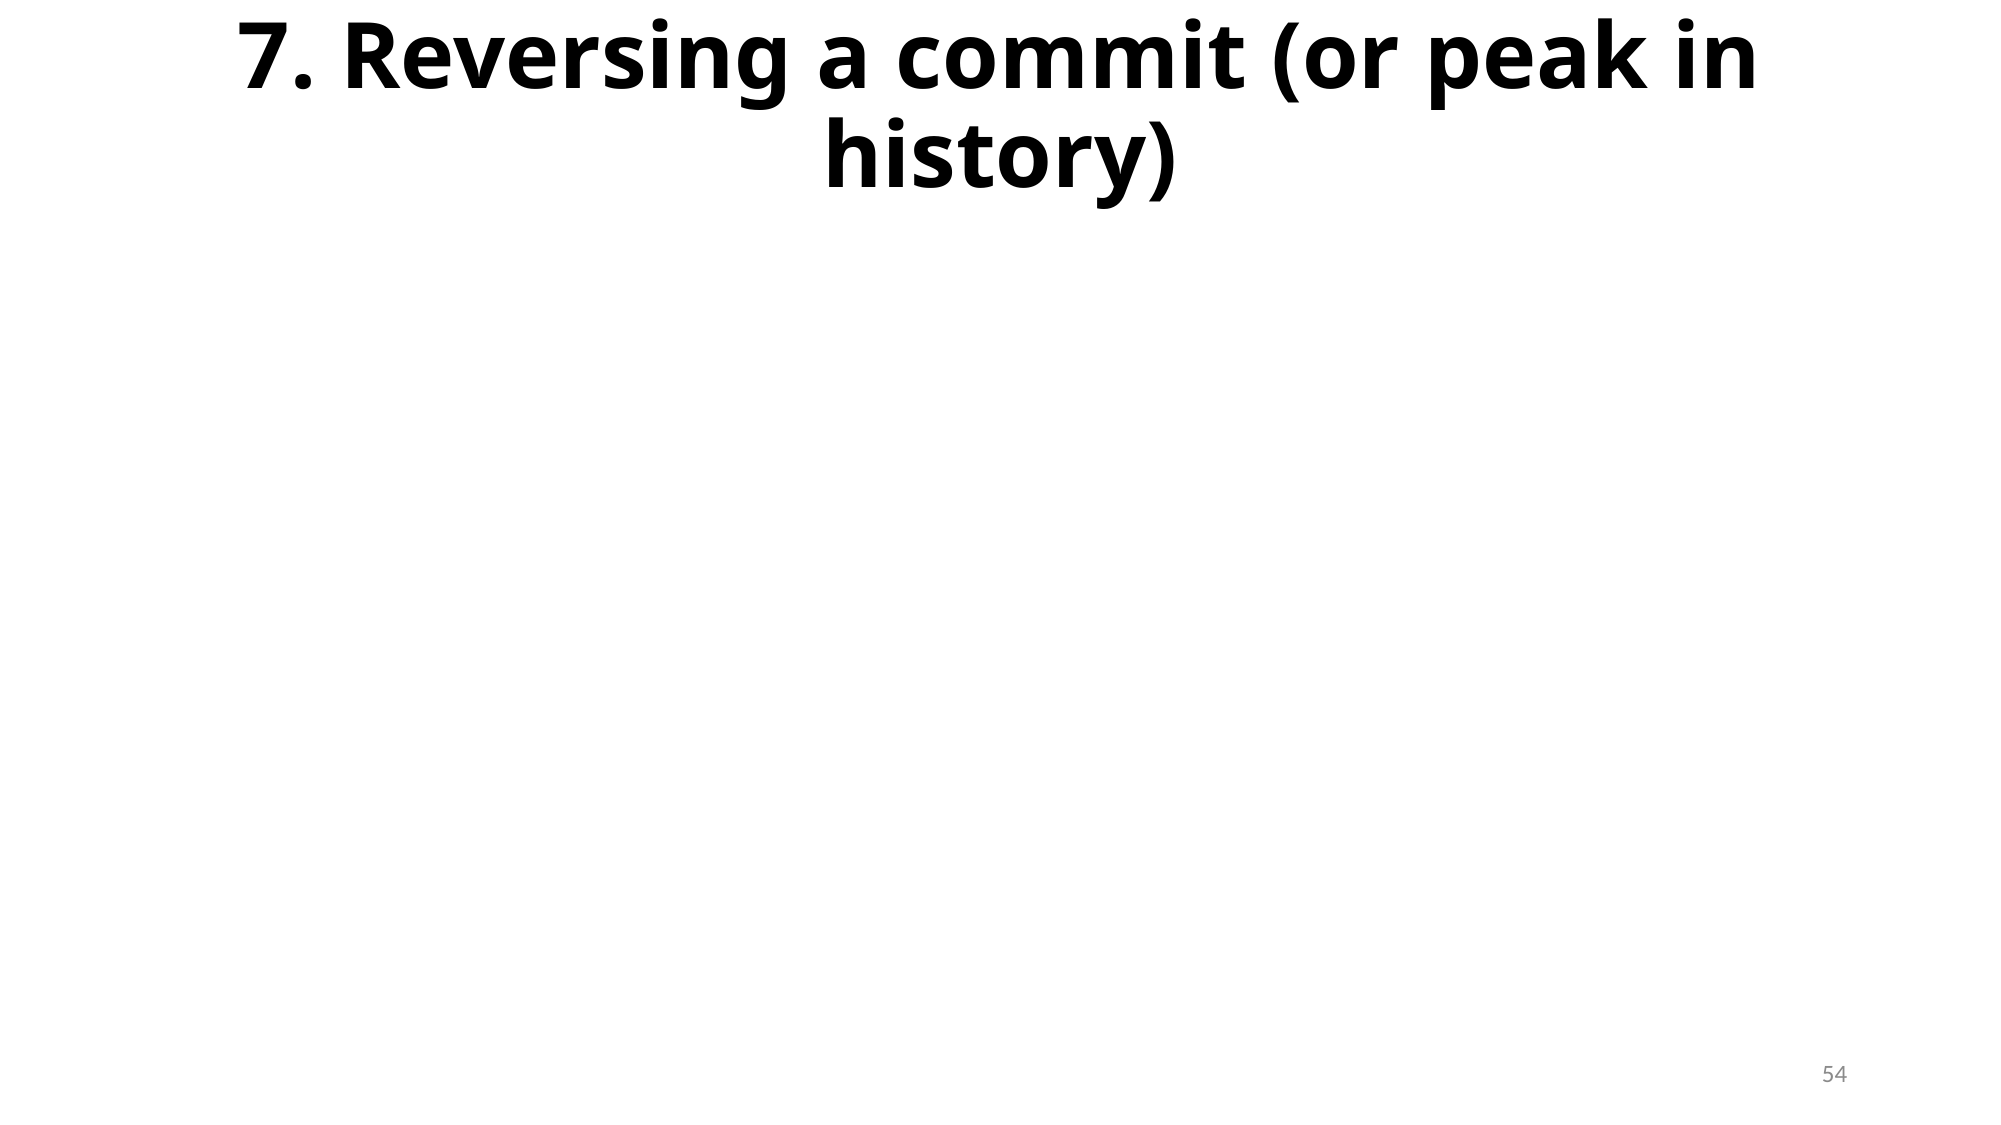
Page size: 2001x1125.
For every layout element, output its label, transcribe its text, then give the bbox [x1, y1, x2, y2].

title 7. Reversing a commit (or peak in history) [137, 0, 1863, 218]
slide_number 54 [1412, 1042, 1863, 1103]
